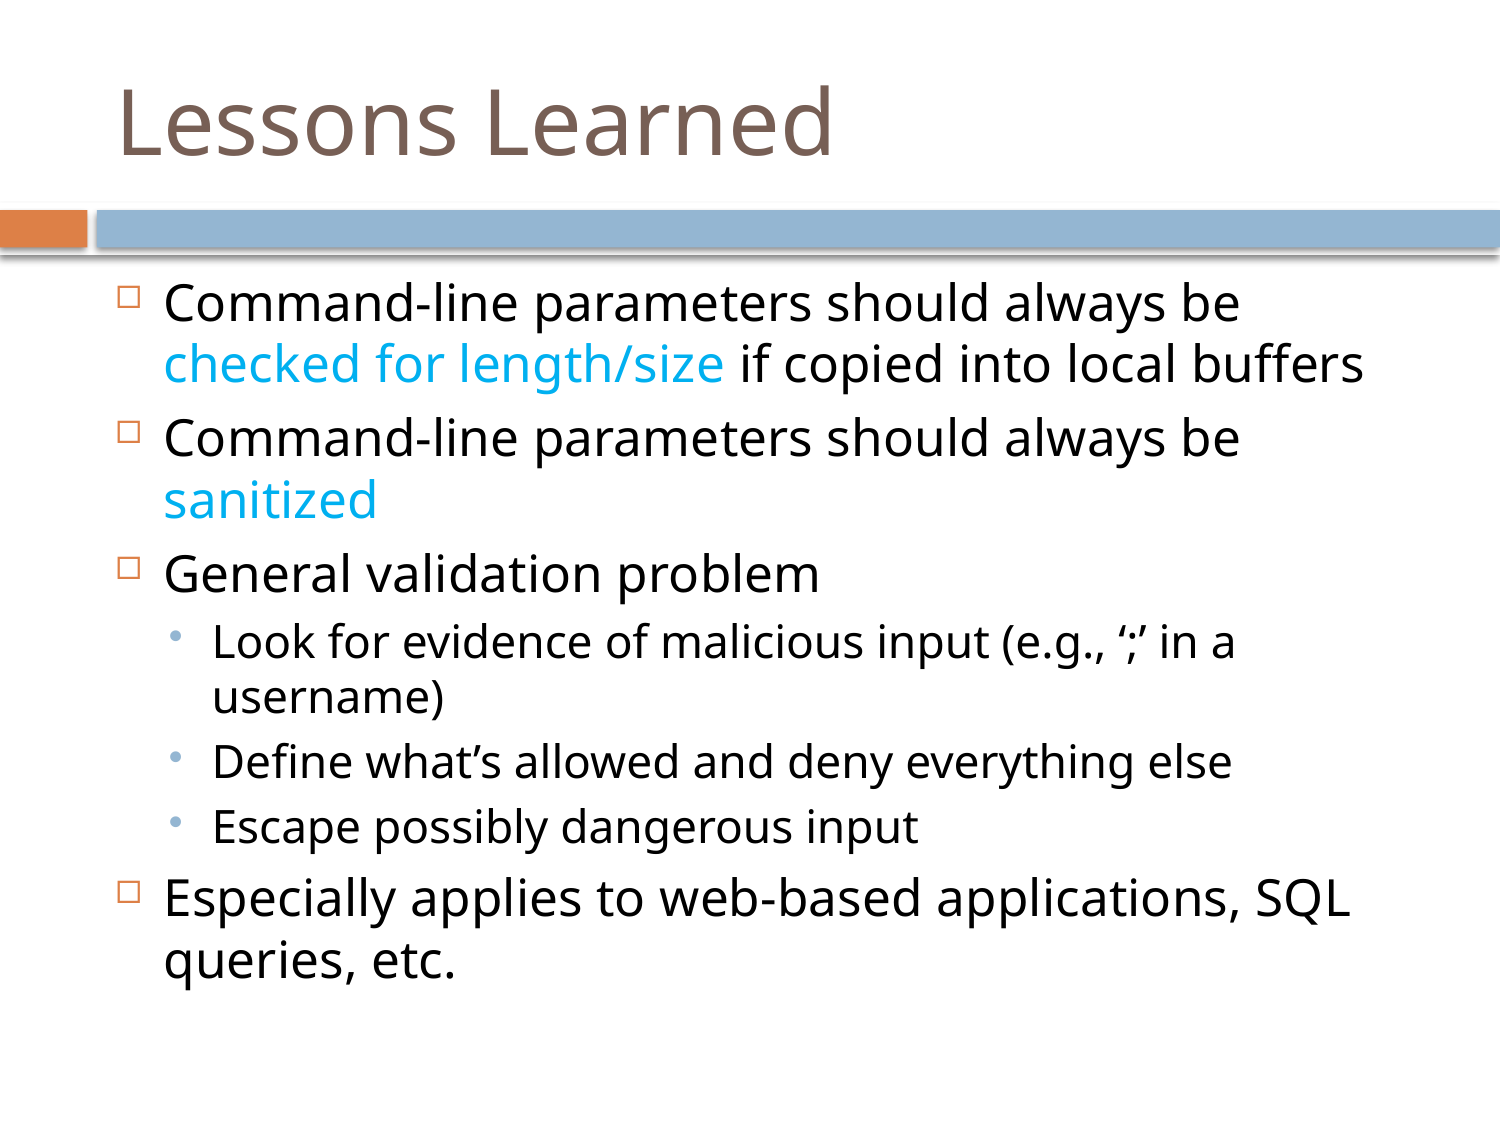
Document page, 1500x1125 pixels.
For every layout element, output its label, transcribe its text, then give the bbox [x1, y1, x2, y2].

list Command-line parameters should always be checked for length/size if copied into local buffers Command-line parameters should always be sanitized General validation problem Look for evidence of malicious input (e.g., ‘;’ in a username) Define what’s allowed and deny everything else Escape possibly dangerous input Especially applies to web-based applications, SQL queries, etc. [100, 262, 1438, 1000]
title Lessons Learned [100, 37, 1438, 200]
